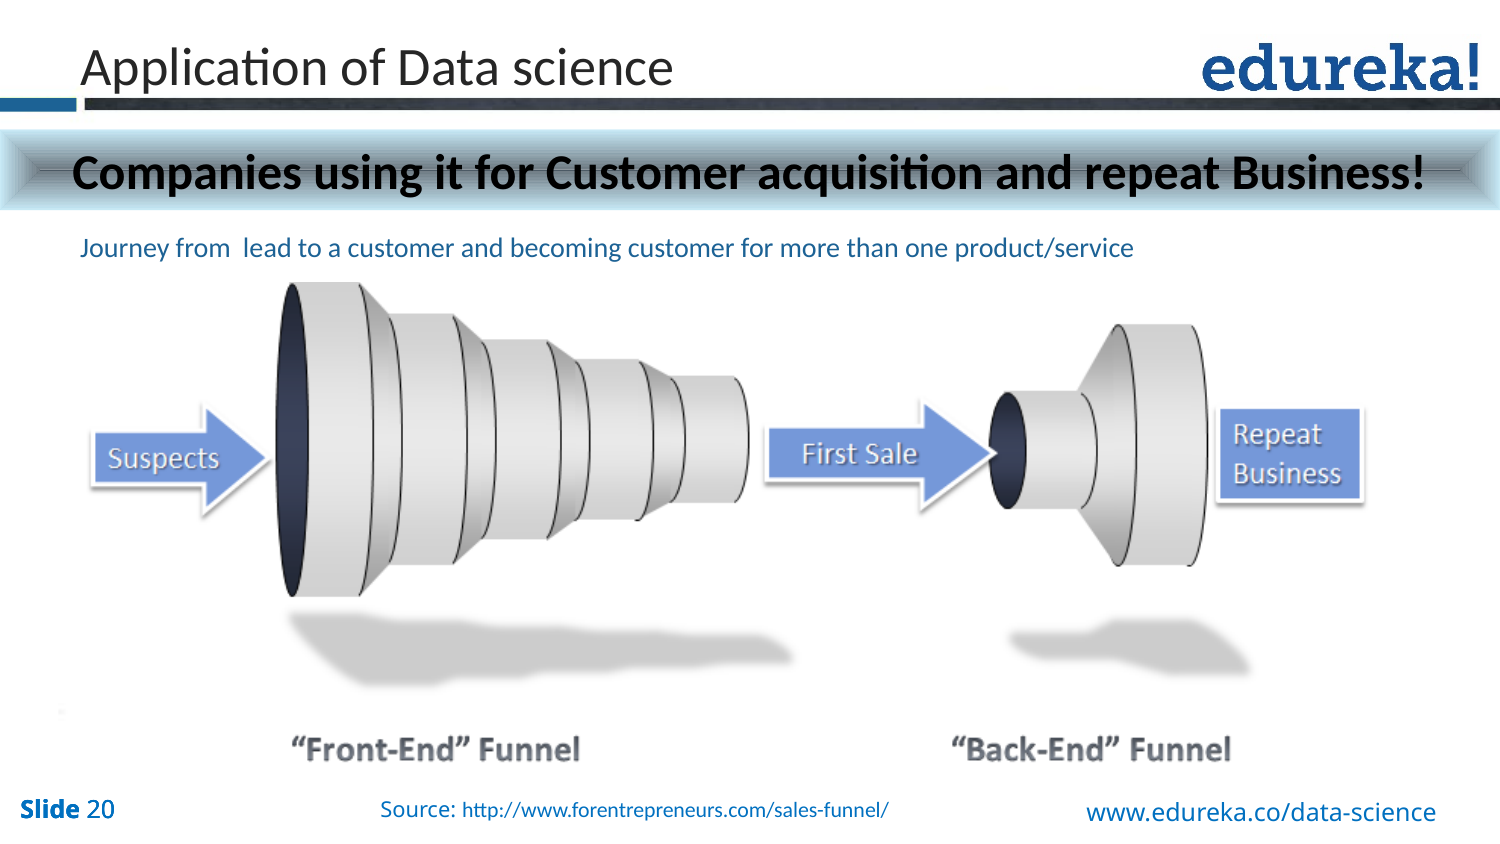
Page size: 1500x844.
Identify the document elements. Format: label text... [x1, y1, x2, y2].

text_box Source: http://www.forentrepreneurs.com/sales-funnel/ [365, 799, 905, 830]
text_box Companies using it for Customer acquisition and repeat Business! [0, 128, 1500, 212]
picture [0, 212, 1500, 844]
picture [0, 0, 1500, 128]
text_box Application of Data science [65, 23, 1028, 104]
text_box Journey from lead to a customer and becoming customer for more than one product/service [65, 221, 1224, 271]
